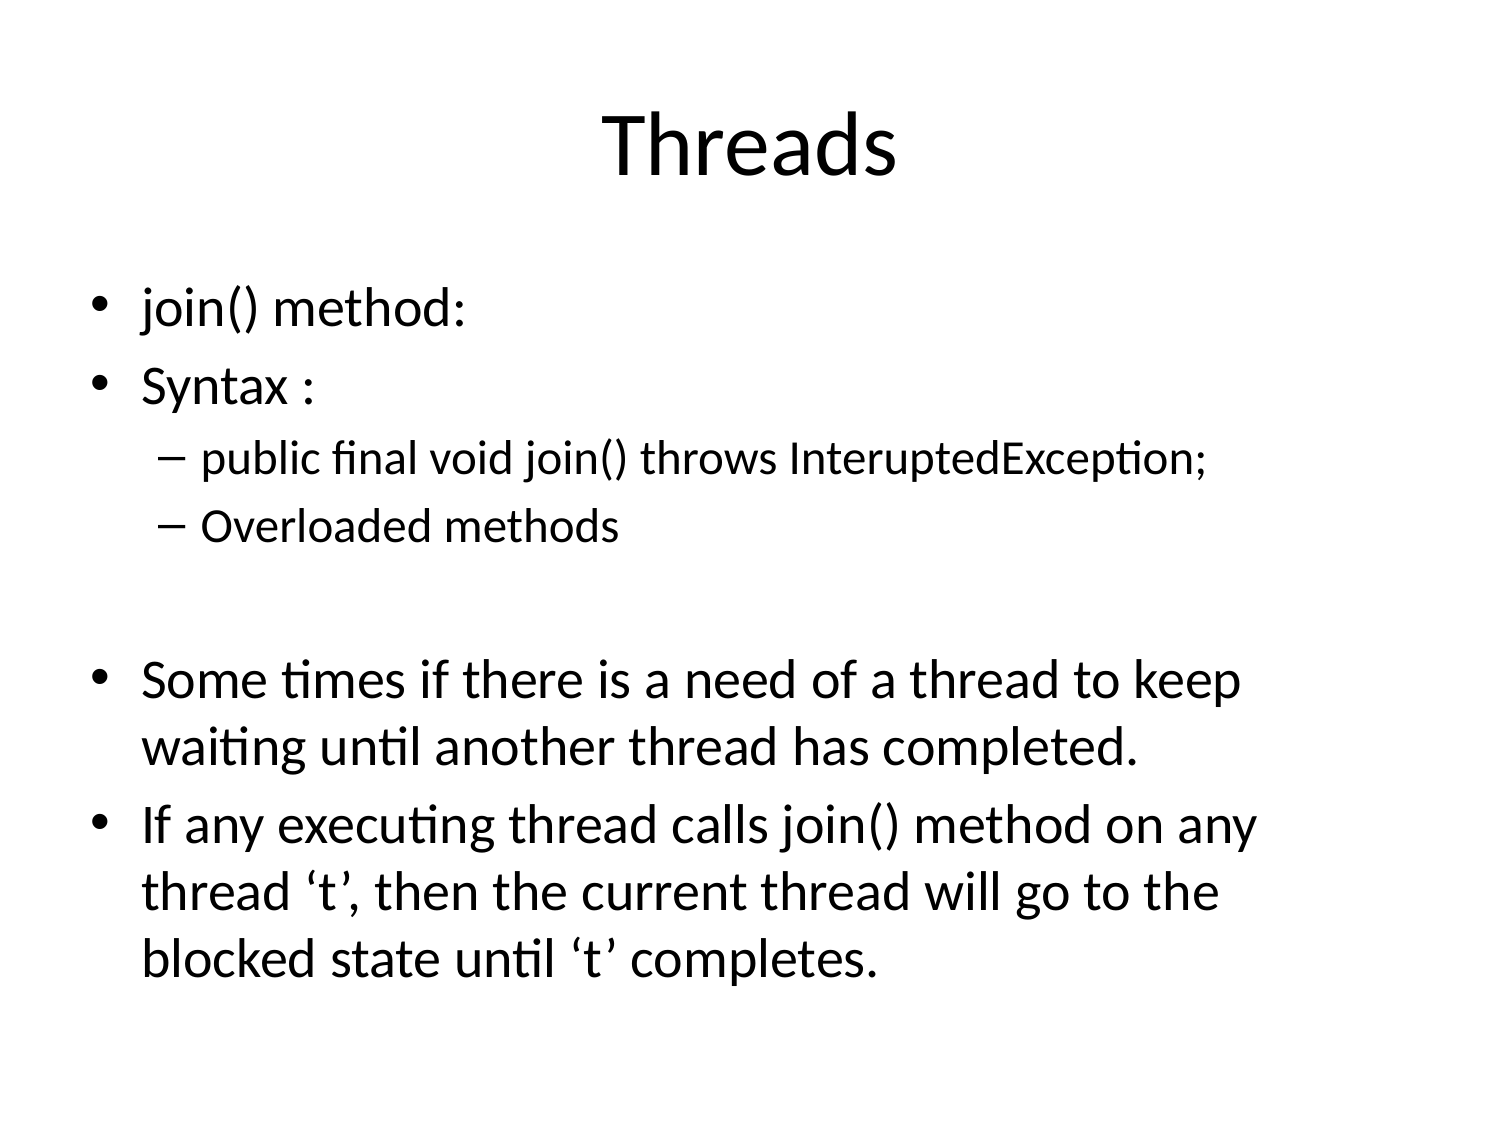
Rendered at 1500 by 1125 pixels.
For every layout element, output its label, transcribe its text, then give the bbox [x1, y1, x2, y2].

title Threads [75, 45, 1425, 233]
list join() method: Syntax : public final void join() throws InteruptedException; Overloaded methods Some times if there is a need of a thread to keep waiting until another thread has completed. If any executing thread calls join() method on any thread ‘t’, then the current thread will go to the blocked state until ‘t’ completes. [75, 262, 1425, 1005]
